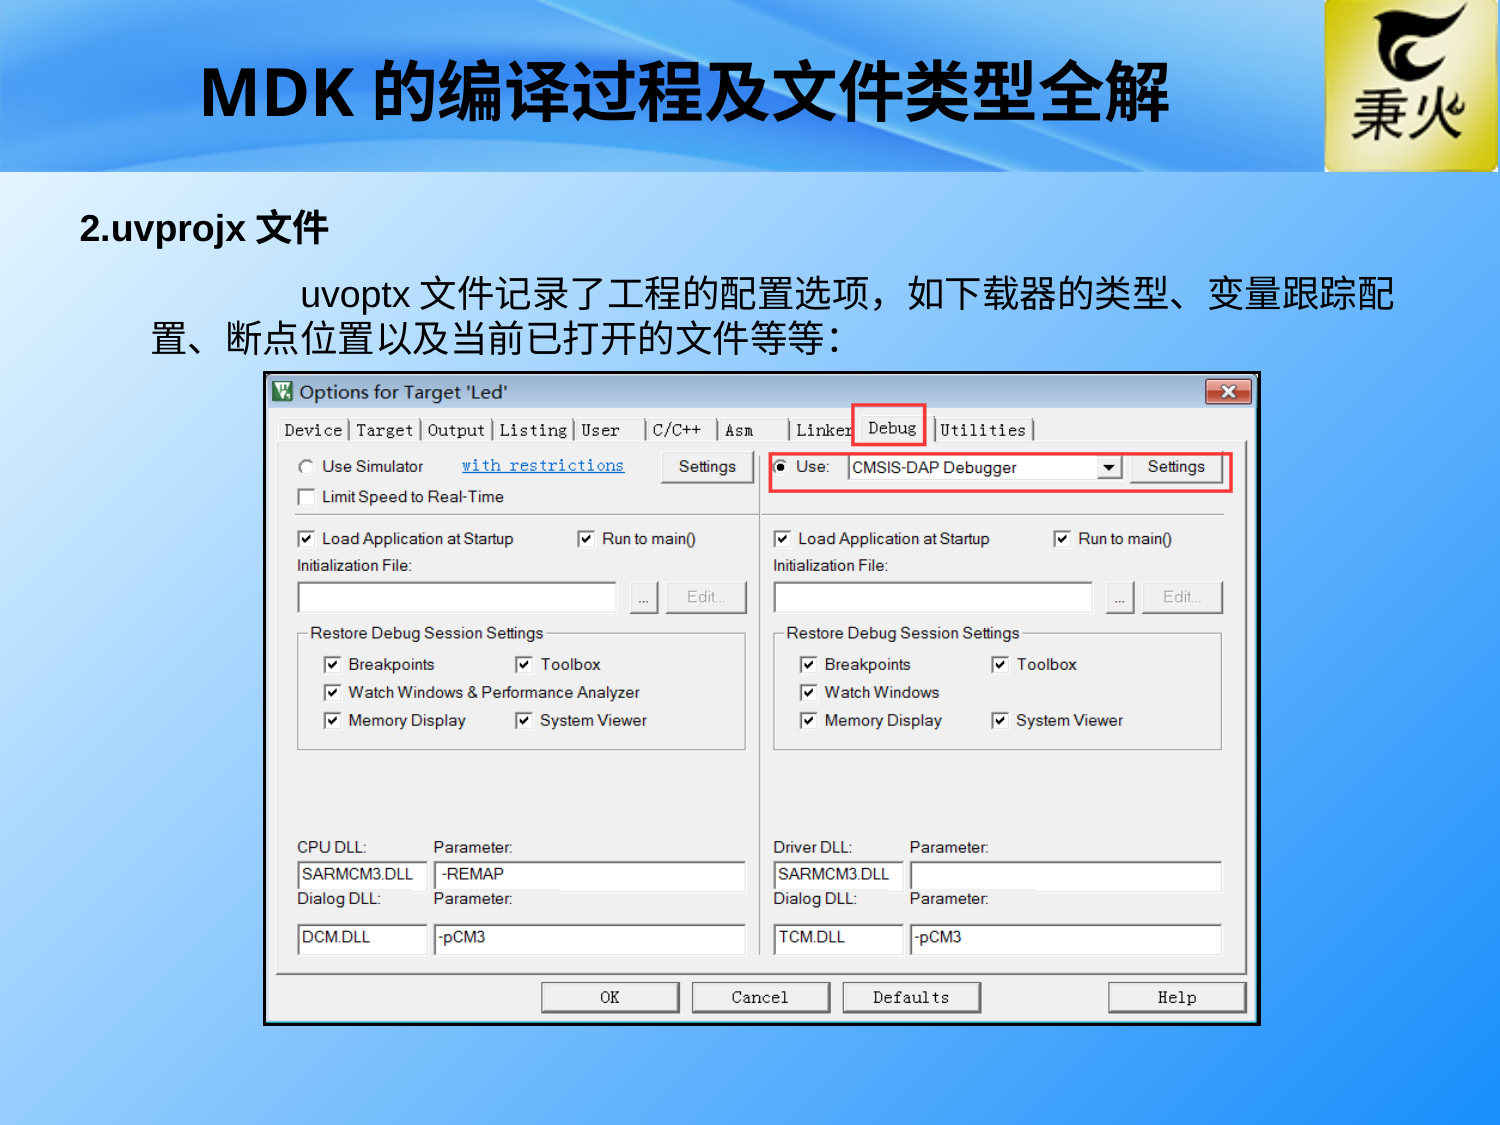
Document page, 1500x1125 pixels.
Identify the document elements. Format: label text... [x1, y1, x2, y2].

picture [0, 0, 1498, 172]
text_box uvoptx文件记录了工程的配置选项，如下载器的类型、变量跟踪配置、断点位置以及当前已打开的文件等等： [135, 262, 1412, 367]
table_cell *.map [1188, 813, 1500, 1125]
text_box 2.uvprojx文件 [64, 196, 815, 256]
picture [265, 373, 1259, 1024]
